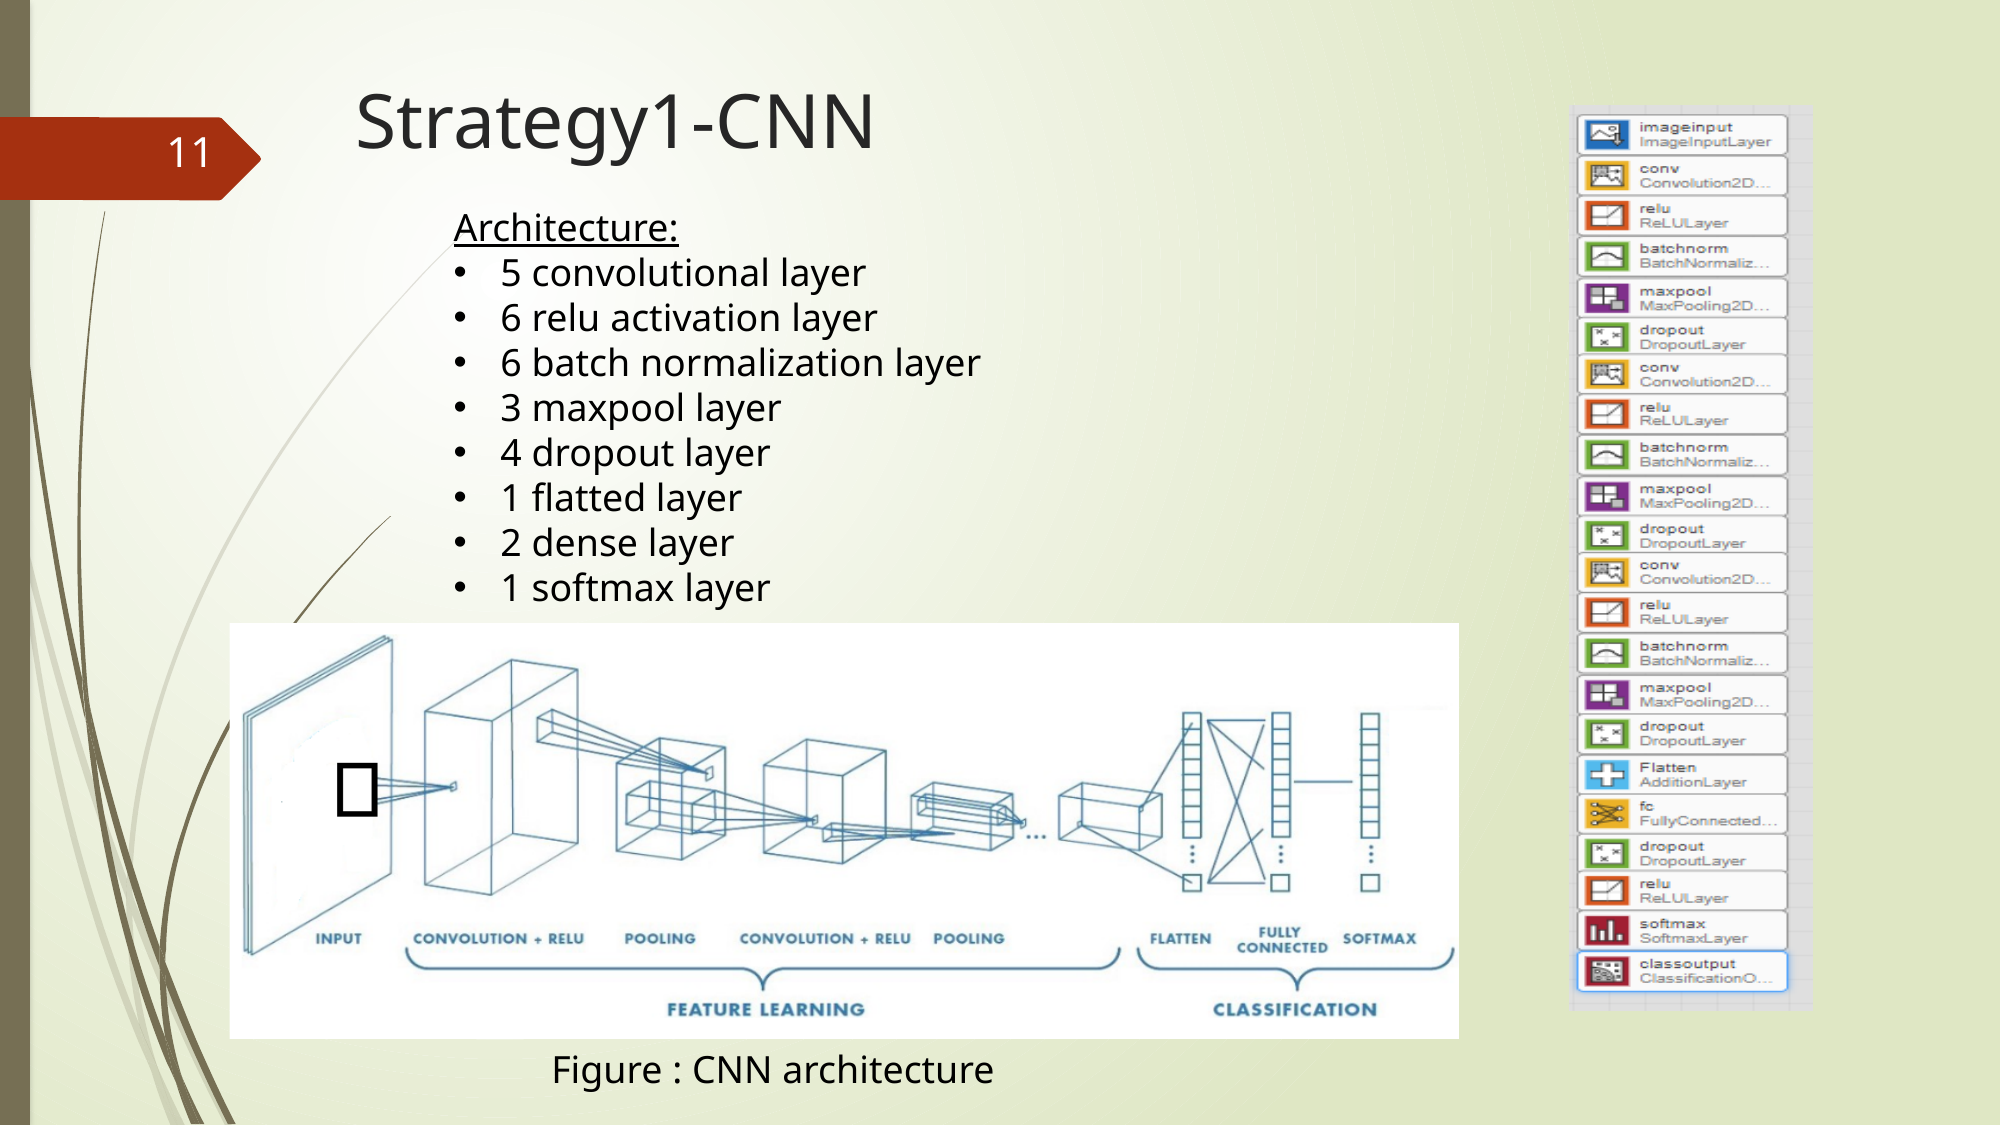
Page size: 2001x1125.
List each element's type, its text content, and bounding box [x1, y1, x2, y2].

picture [229, 622, 1460, 1039]
title Strategy1-CNN [340, 66, 1803, 277]
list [1569, 105, 1814, 1011]
text_box Architecture: 5 convolutional layer 6 relu activation layer 6 batch normalization layer 3 maxpool layer 4 dropout layer 1 flatted layer 2 dense layer 1 softmax layer [438, 196, 1564, 887]
slide_number 11 [101, 124, 230, 185]
text_box Figure : CNN architecture [536, 1047, 1301, 1099]
